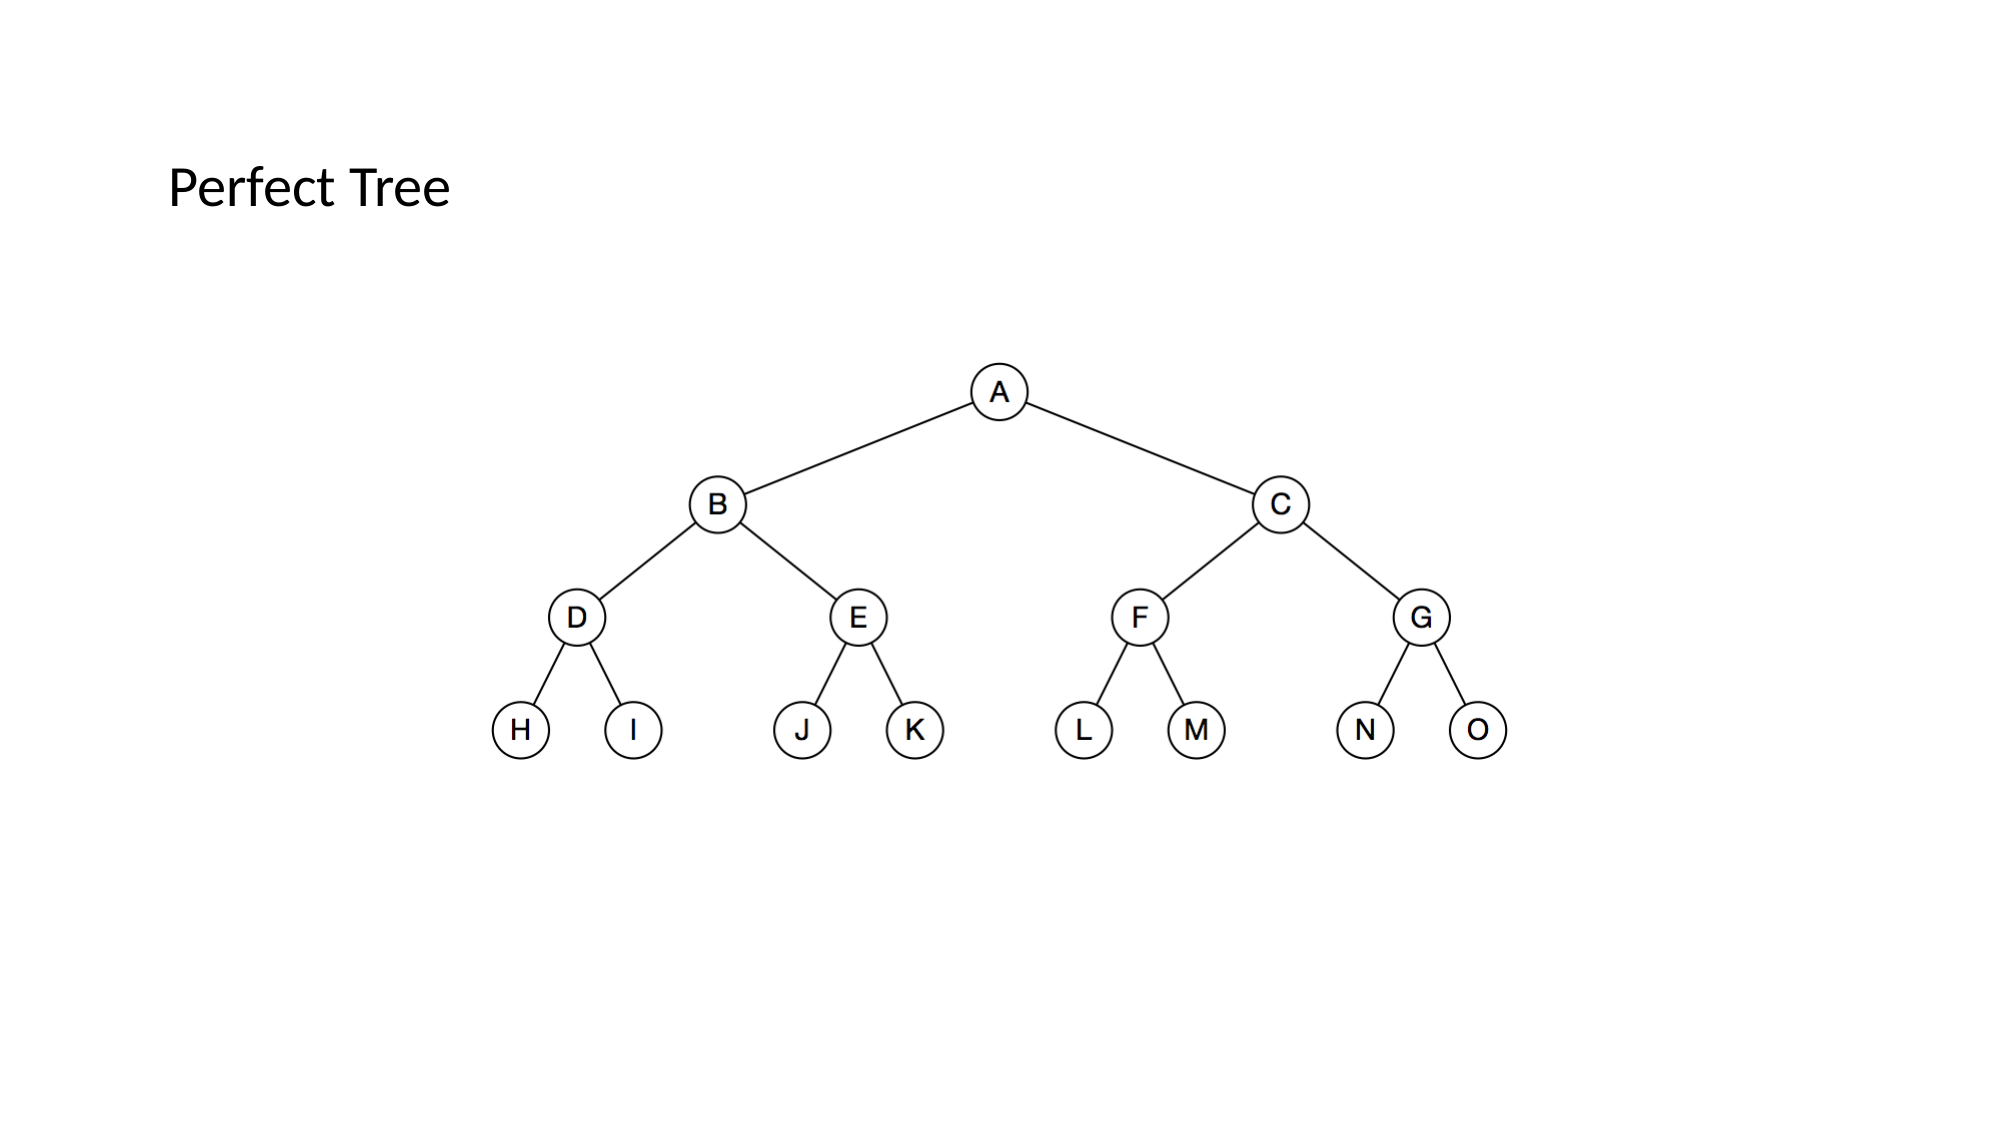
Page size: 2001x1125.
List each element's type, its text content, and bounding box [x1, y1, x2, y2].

text_box Perfect Tree [153, 140, 527, 226]
picture [474, 345, 1526, 778]
